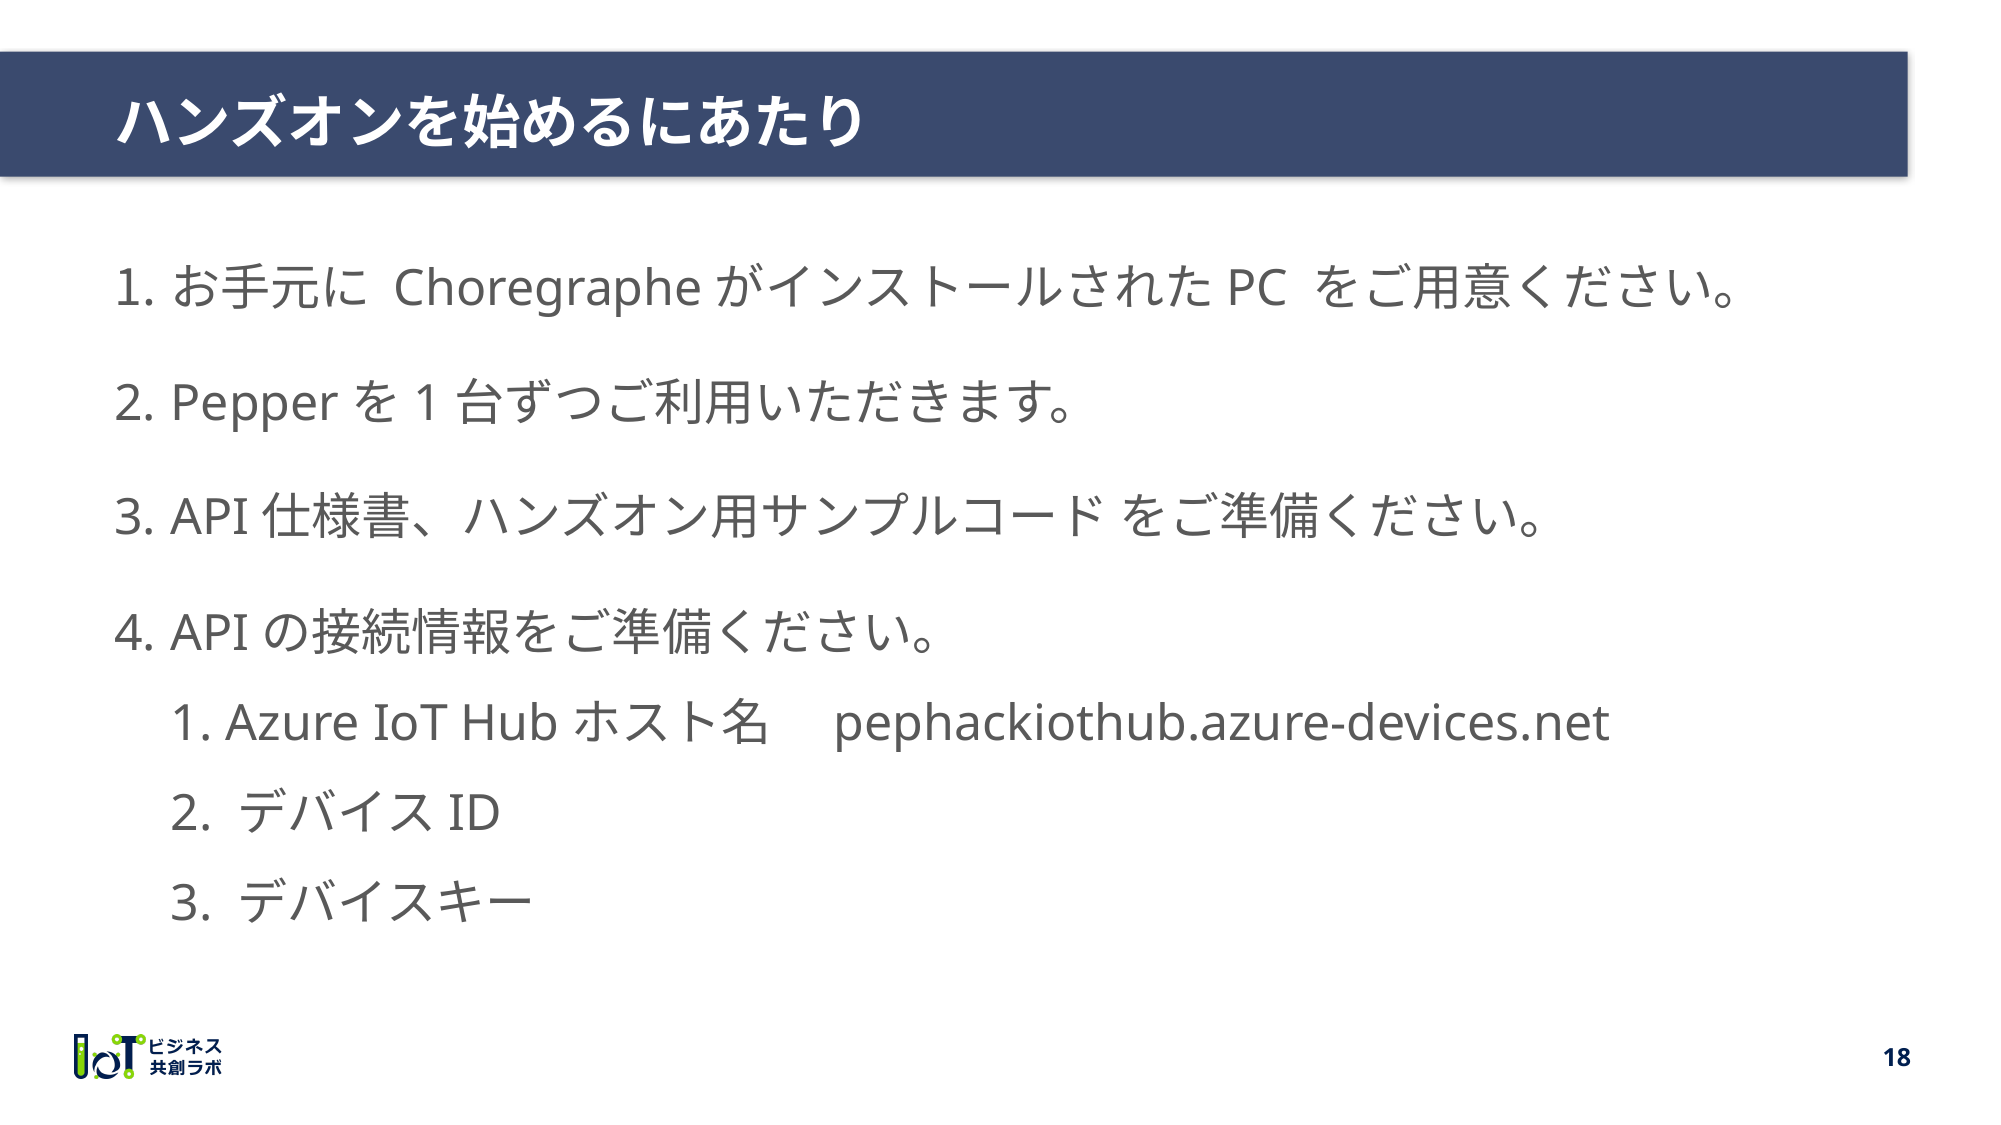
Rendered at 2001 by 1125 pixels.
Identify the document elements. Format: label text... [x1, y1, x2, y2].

picture [74, 1034, 222, 1079]
title ハンズオンを始めるにあたり [99, 77, 1850, 151]
list お手元に ChoregrapheがインストールされたPC をご用意ください。 Pepperを1台ずつご利用いただきます。 API仕様書、ハンズオン用サンプルコード をご準備ください。 APIの接続情報をご準備ください。 1. Azure IoT Hubホスト名 pephackiothub.azure-devices.net 2. デバイスID 3. デバイスキー [99, 217, 1850, 947]
